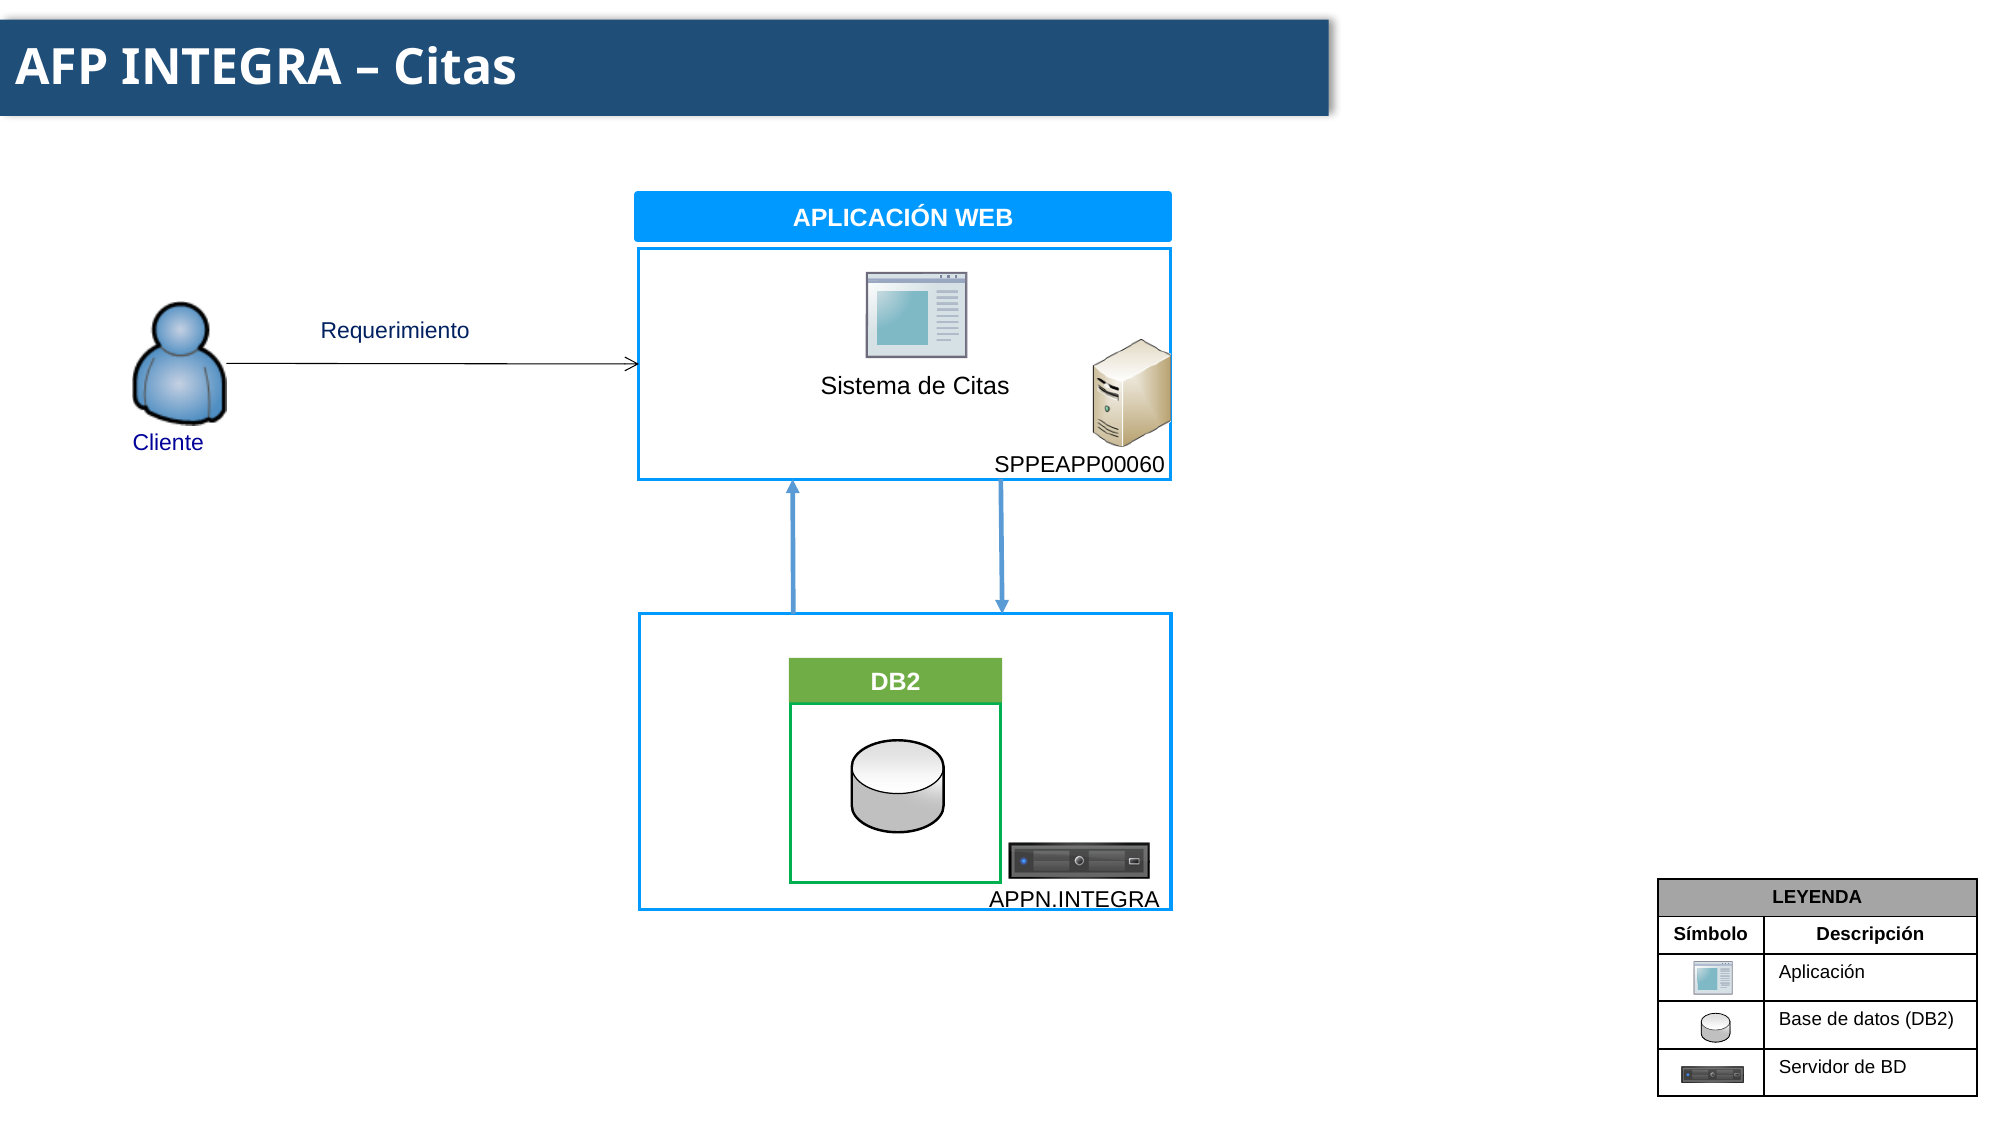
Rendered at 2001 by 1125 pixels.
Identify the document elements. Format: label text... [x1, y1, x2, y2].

table_cell Símbolo [1659, 917, 1763, 953]
picture [1700, 1012, 1731, 1043]
text_box APLICACIÓN WEB [637, 194, 1169, 240]
text_box [639, 613, 1172, 910]
text_box DB2 [788, 657, 1003, 703]
text_box Requerimiento [305, 308, 513, 351]
table_cell [1659, 1002, 1763, 1048]
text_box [974, 842, 1194, 920]
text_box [805, 270, 1026, 408]
table_cell Servidor de BD [1765, 1050, 1976, 1095]
table_cell Base de datos (DB2) [1765, 1002, 1976, 1048]
table_cell [1659, 955, 1763, 1000]
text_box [979, 338, 1199, 486]
picture [848, 737, 945, 834]
text_box AFP INTEGRA – Citas [0, 19, 1330, 117]
picture [1681, 1066, 1744, 1083]
table_cell [1659, 1050, 1763, 1095]
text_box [117, 301, 282, 464]
table_cell Descripción [1765, 917, 1976, 953]
picture [1692, 960, 1733, 995]
text_box [789, 703, 1002, 884]
table_header LEYENDA [1659, 880, 1976, 916]
table_cell Aplicación [1765, 955, 1976, 1000]
text_box [638, 248, 1171, 480]
